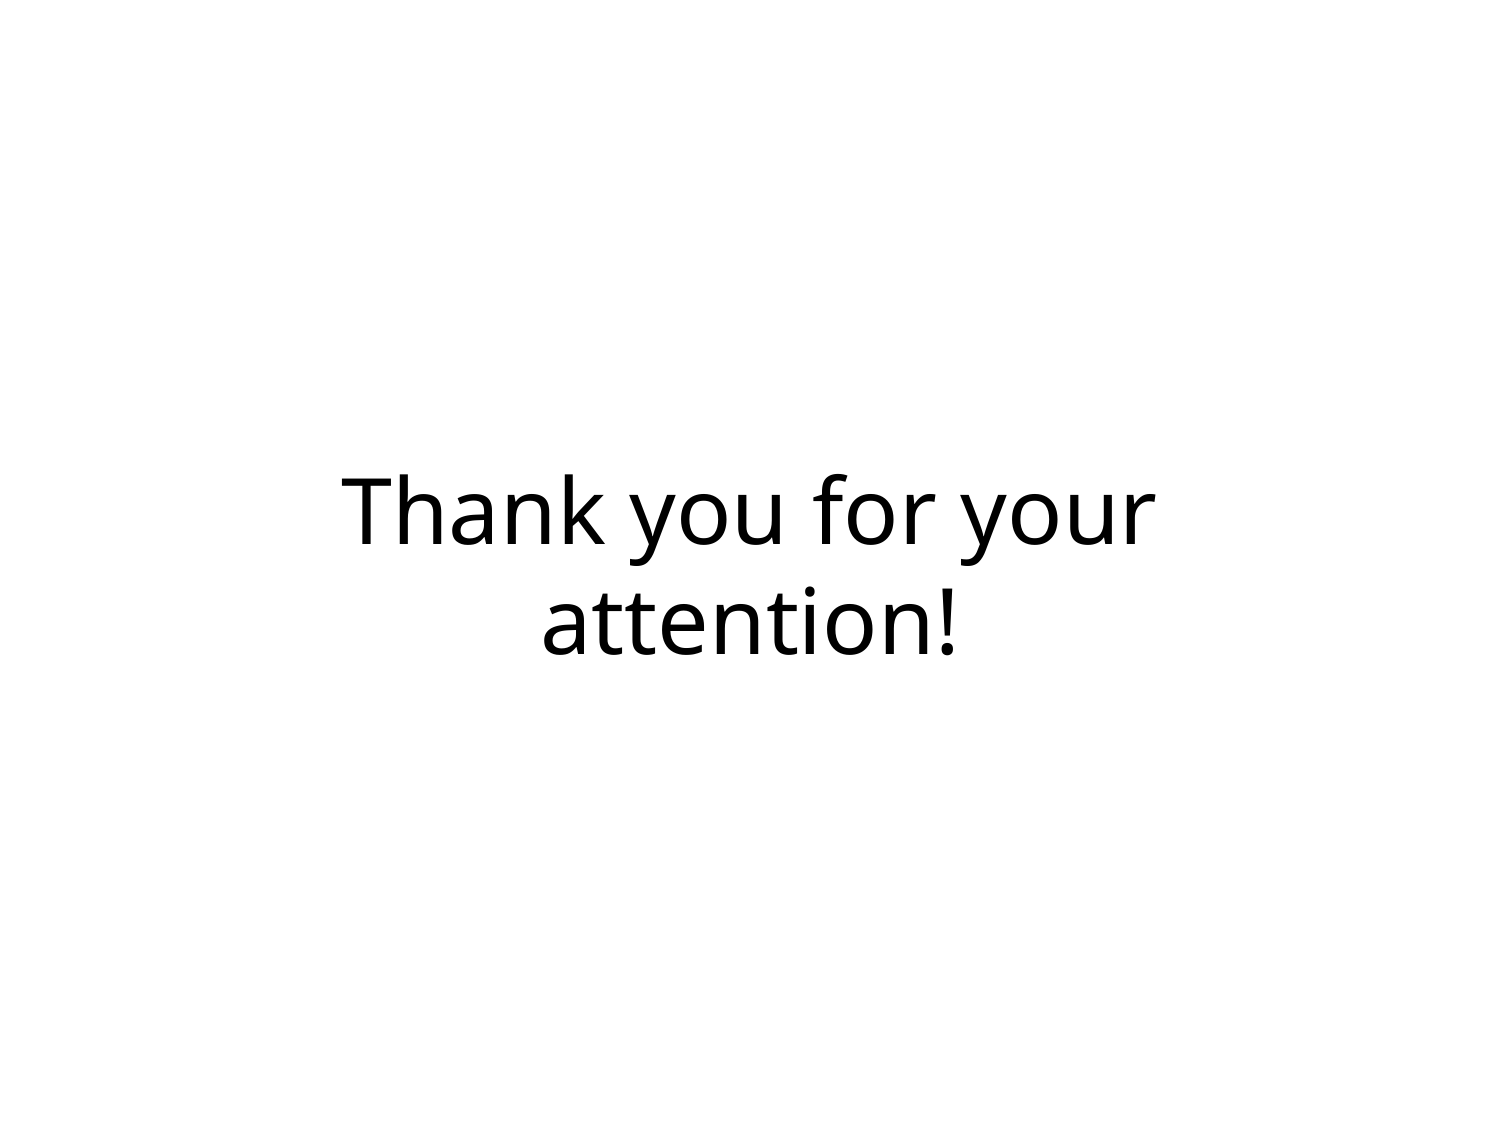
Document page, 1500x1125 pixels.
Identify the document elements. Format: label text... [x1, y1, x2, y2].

title Thank you for your attention! [112, 445, 1388, 680]
